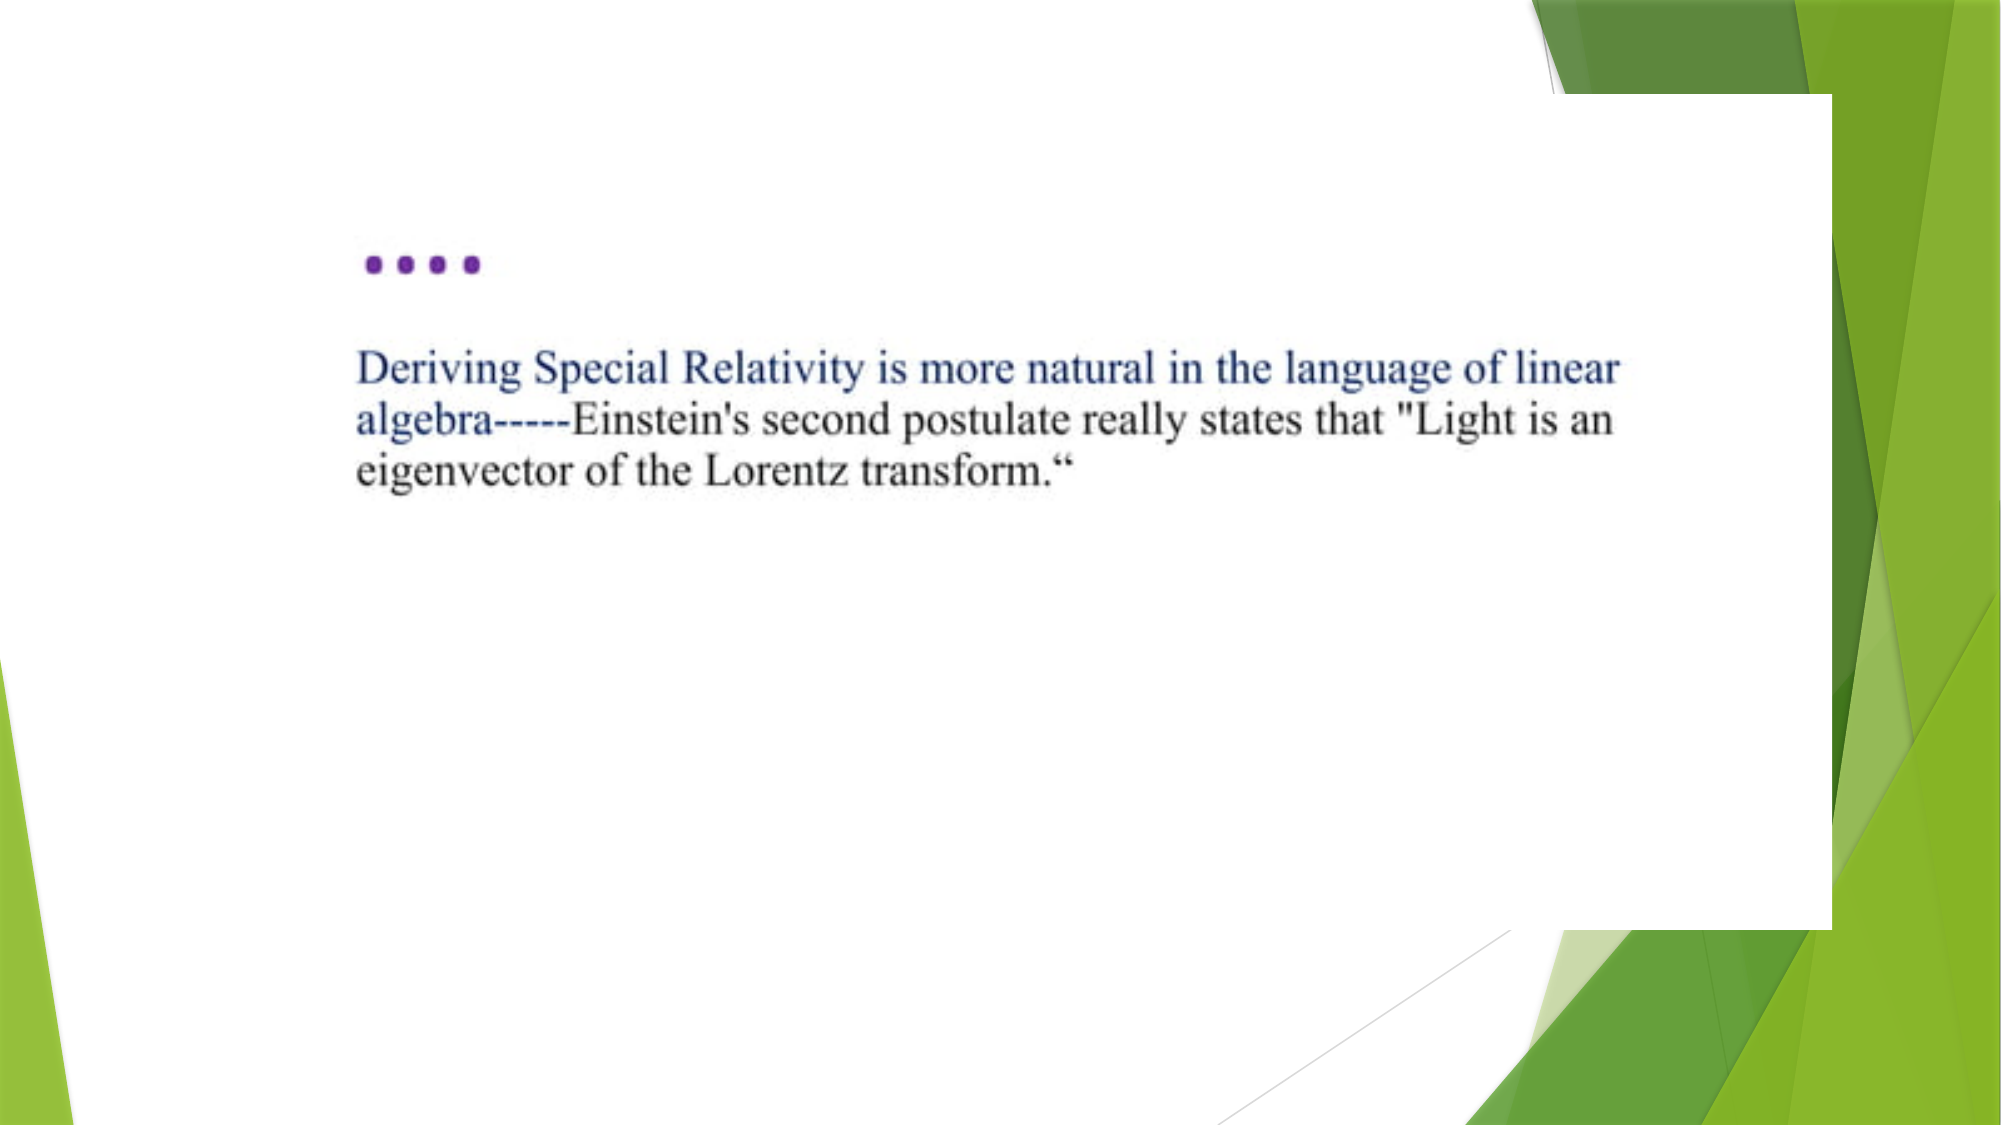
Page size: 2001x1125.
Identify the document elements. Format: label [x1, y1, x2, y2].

picture [235, 93, 1833, 930]
